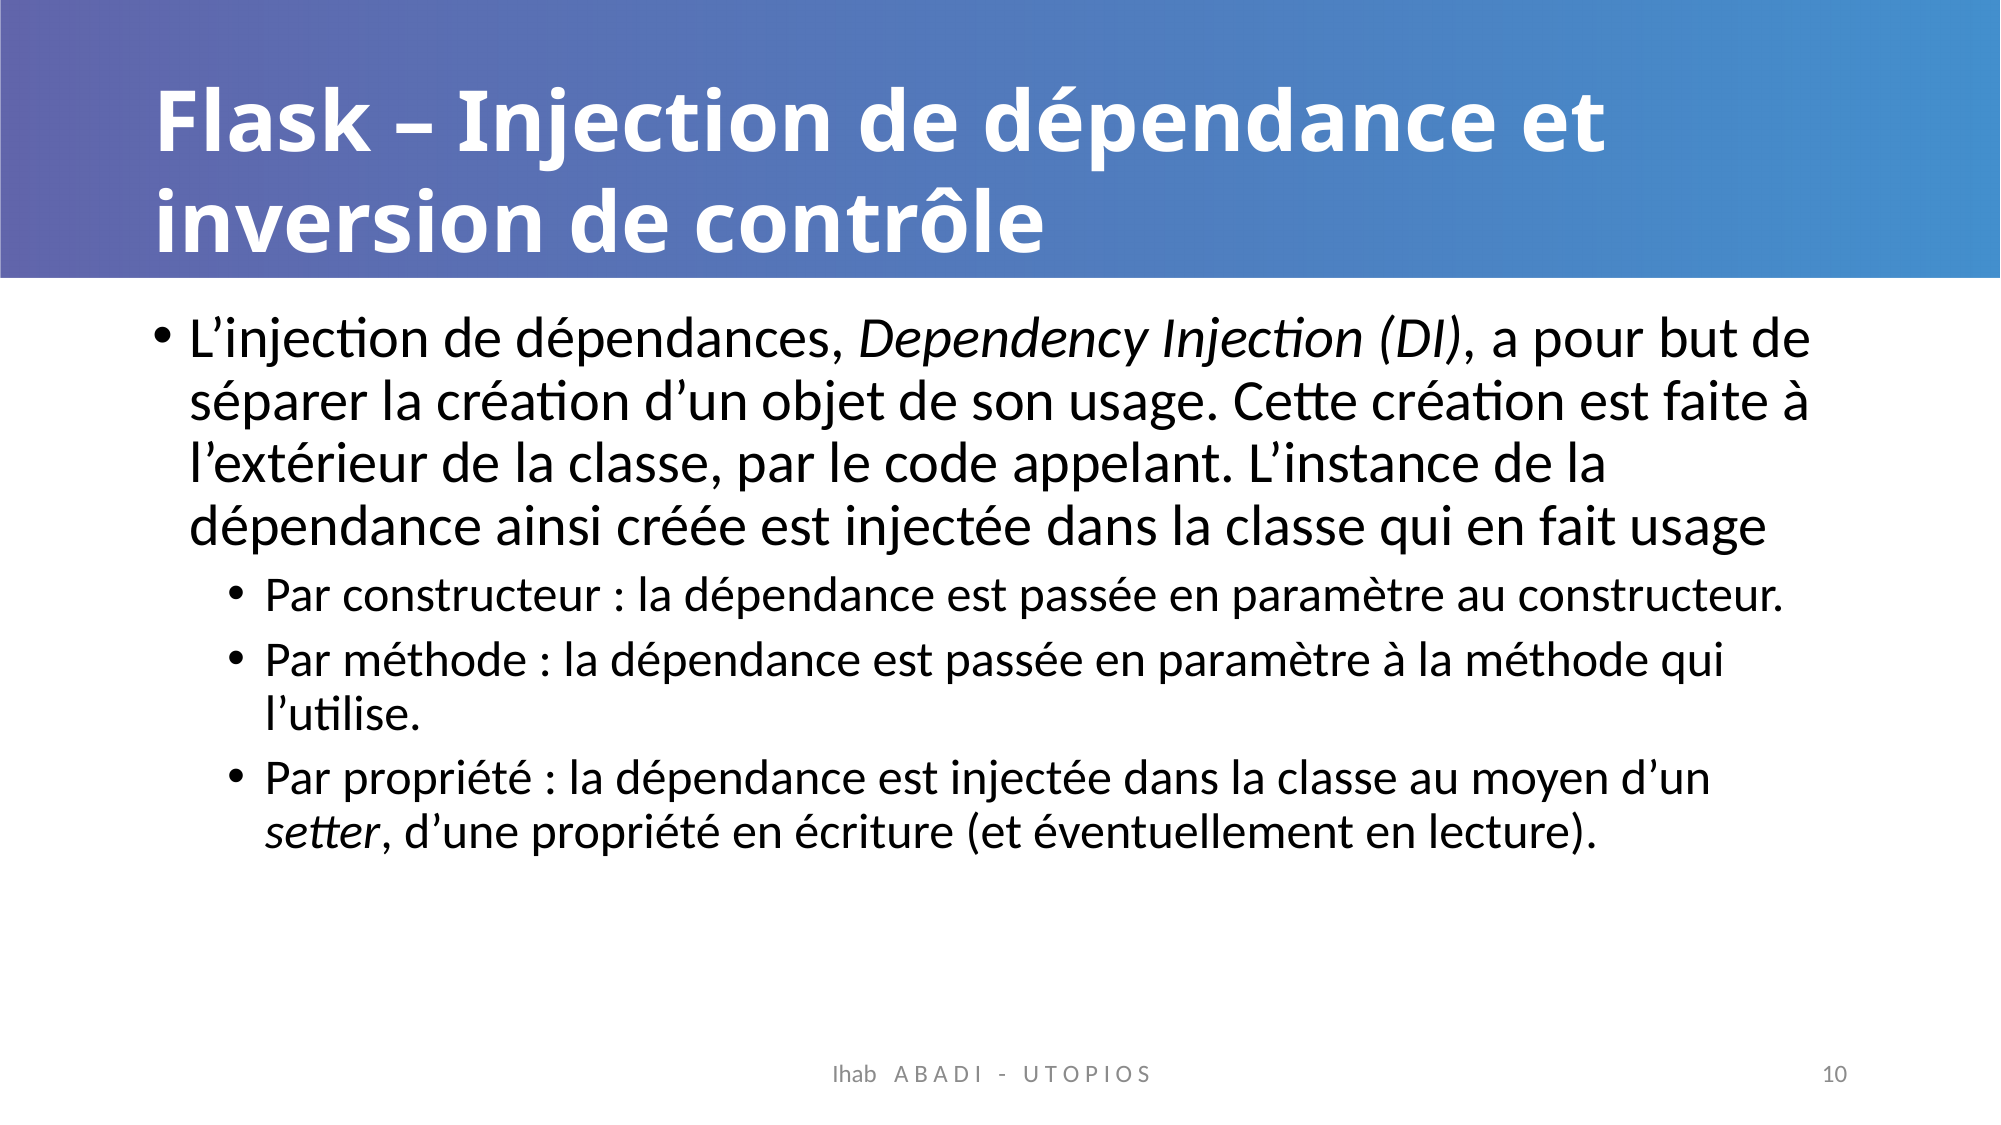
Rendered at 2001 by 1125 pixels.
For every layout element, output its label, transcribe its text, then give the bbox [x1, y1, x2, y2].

list L’injection de dépendances, Dependency Injection (DI), a pour but de séparer la création d’un objet de son usage. Cette création est faite à l’extérieur de la classe, par le code appelant. L’instance de la dépendance ainsi créée est injectée dans la classe qui en fait usage Par constructeur : la dépendance est passée en paramètre au constructeur. Par méthode : la dépendance est passée en paramètre à la méthode qui l’utilise. Par propriété : la dépendance est injectée dans la classe au moyen d’un setter, d’une propriété en écriture (et éventuellement en lecture). [137, 299, 1863, 1014]
picture [0, 0, 2000, 278]
footer Ihab A B A D I - U T O P I O S [662, 1042, 1338, 1103]
slide_number 10 [1412, 1042, 1863, 1103]
title Flask – Injection de dépendance et inversion de contrôle [137, 59, 1863, 278]
